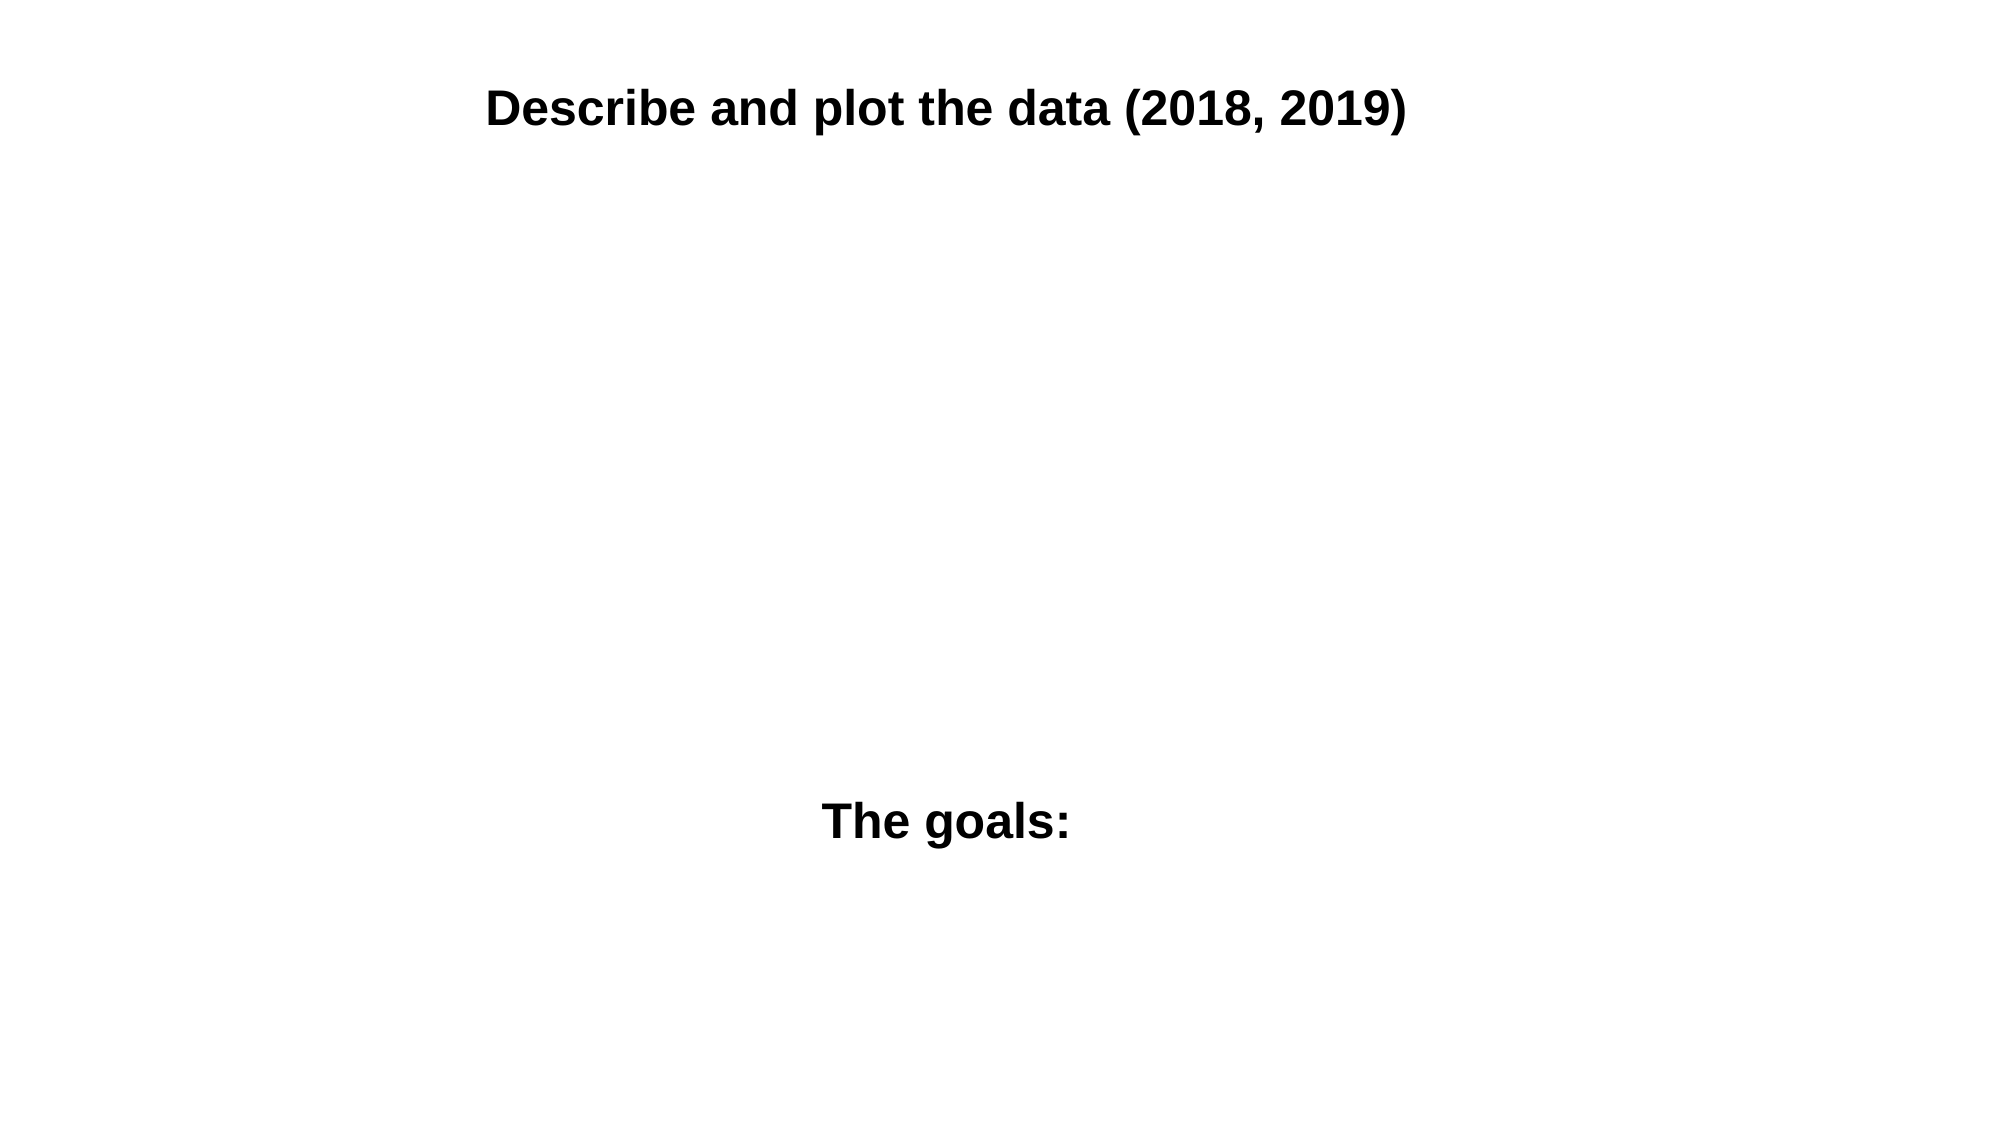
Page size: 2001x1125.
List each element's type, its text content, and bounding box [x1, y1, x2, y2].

text_box The goals: [806, 780, 1087, 856]
text_box Describe and plot the data (2018, 2019) [470, 68, 1424, 144]
